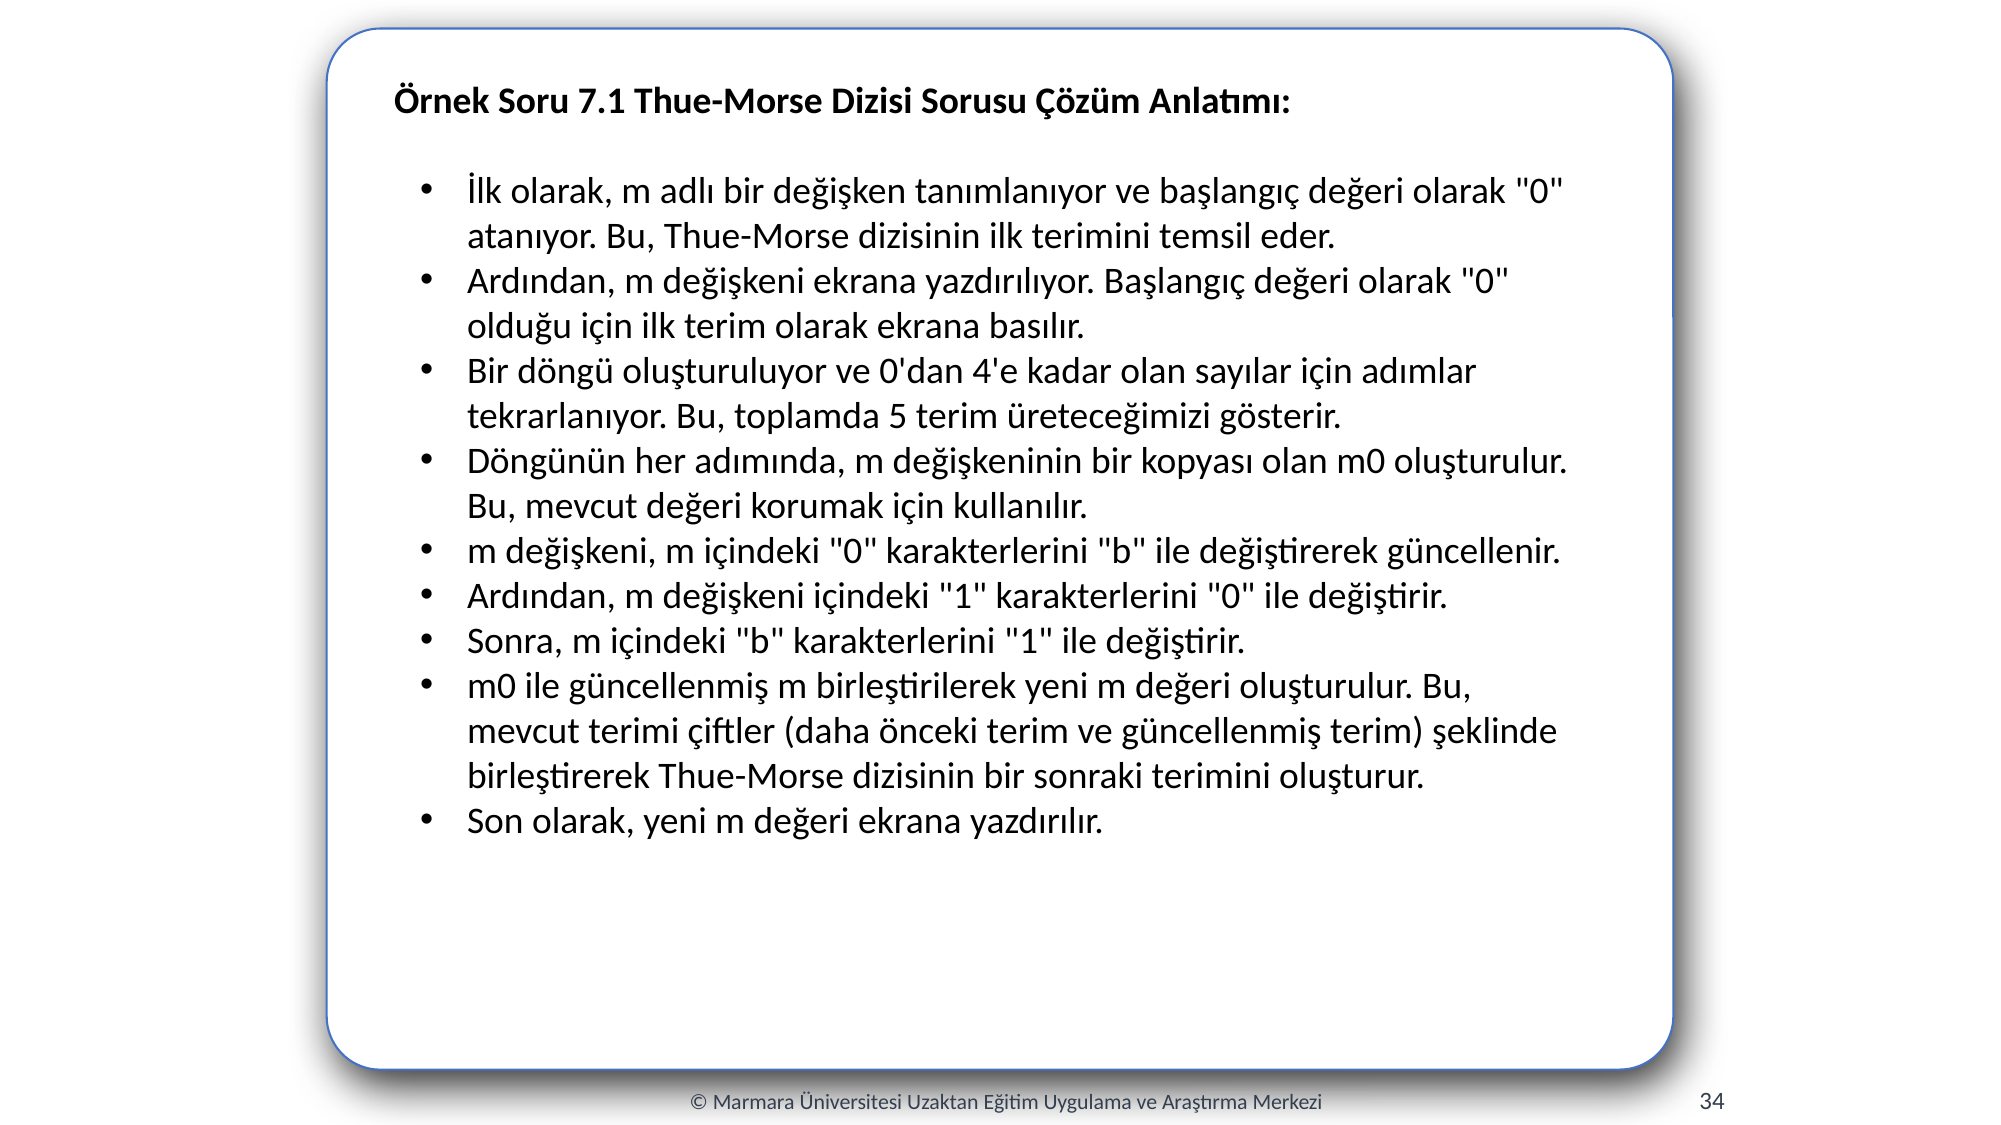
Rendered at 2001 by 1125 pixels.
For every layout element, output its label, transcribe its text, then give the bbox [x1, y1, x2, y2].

text_box İlk olarak, m adlı bir değişken tanımlanıyor ve başlangıç değeri olarak "0" atanıyor. Bu, Thue-Morse dizisinin ilk terimini temsil eder. Ardından, m değişkeni ekrana yazdırılıyor. Başlangıç değeri olarak "0" olduğu için ilk terim olarak ekrana basılır. Bir döngü oluşturuluyor ve 0'dan 4'e kadar olan sayılar için adımlar tekrarlanıyor. Bu, toplamda 5 terim üreteceğimizi gösterir. Döngünün her adımında, m değişkeninin bir kopyası olan m0 oluşturulur. Bu, mevcut değeri korumak için kullanılır. m değişkeni, m içindeki "0" karakterlerini "b" ile değiştirerek güncellenir. Ardından, m değişkeni içindeki "1" karakterlerini "0" ile değiştirir. Sonra, m içindeki "b" karakterlerini "1" ile değiştirir. m0 ile güncellenmiş m birleştirilerek yeni m değeri oluşturulur. Bu, mevcut terimi çiftler (daha önceki terim ve güncellenmiş terim) şeklinde birleştirerek Thue-Morse dizisinin bir sonraki terimini oluşturur. Son olarak, yeni m değeri ekrana yazdırılır. [405, 158, 1595, 849]
slide_number 34 [1389, 1069, 1740, 1125]
footer © Marmara Üniversitesi Uzaktan Eğitim Uygulama ve Araştırma Merkezi [562, 1070, 1389, 1125]
text_box Örnek Soru 7.1 Thue-Morse Dizisi Sorusu Çözüm Anlatımı: [379, 68, 1595, 174]
text_box [325, 27, 1675, 1071]
